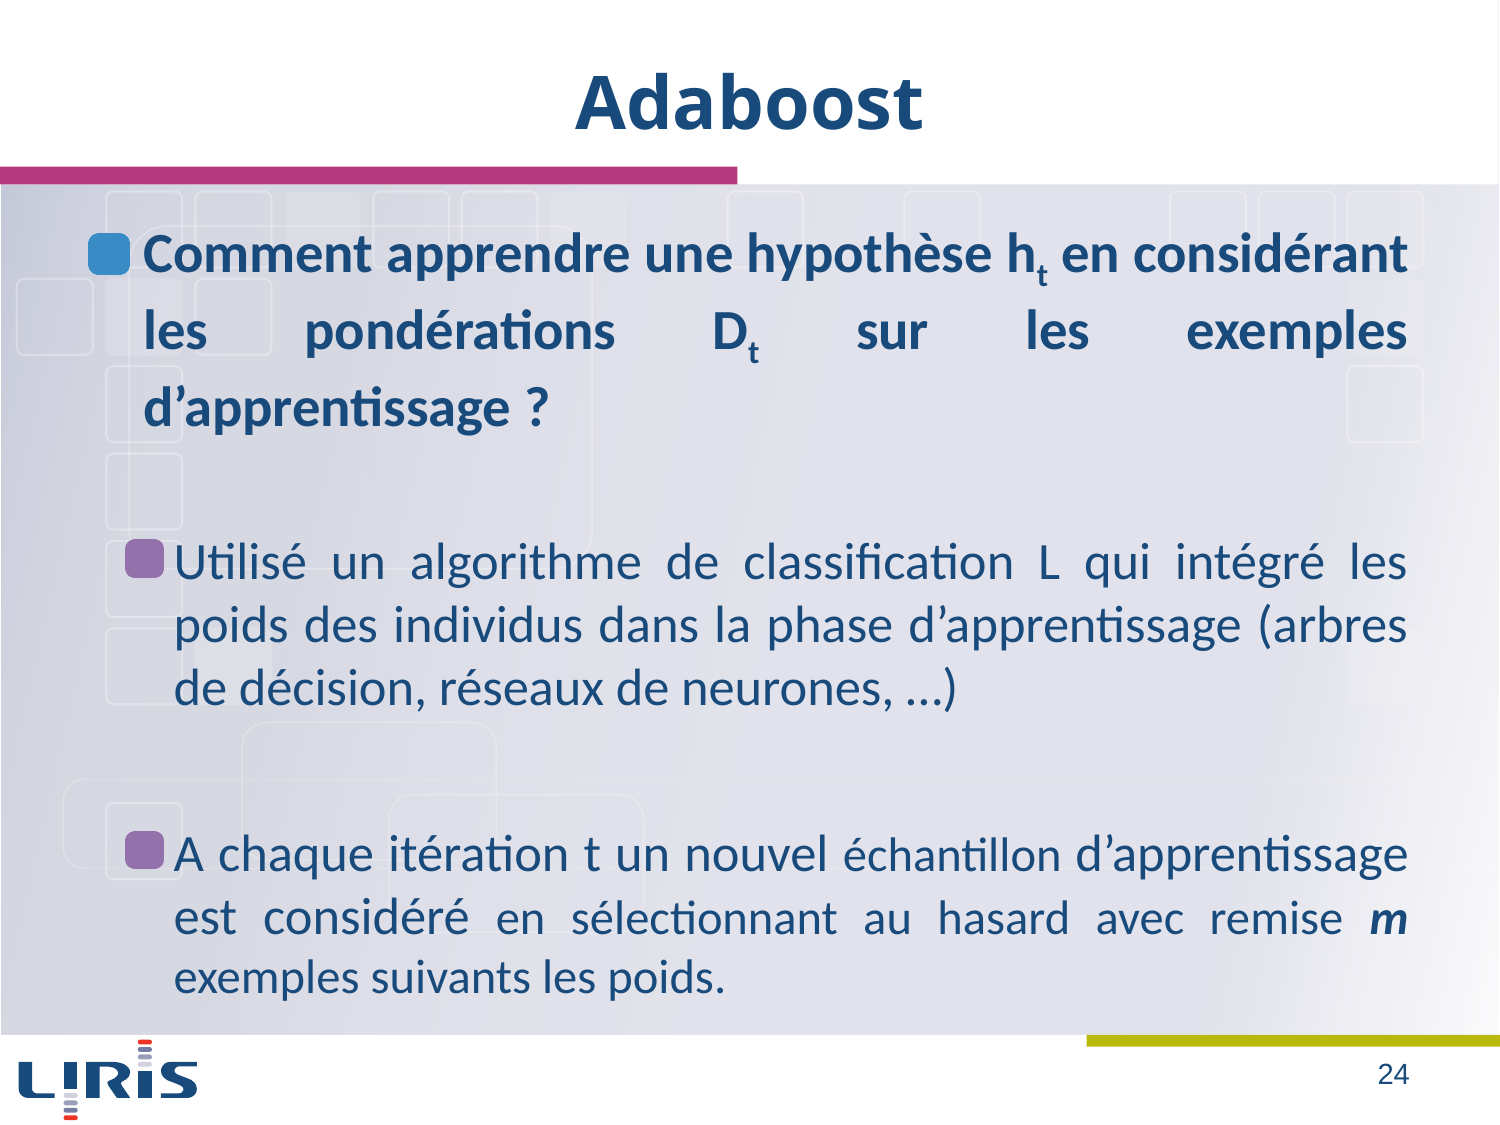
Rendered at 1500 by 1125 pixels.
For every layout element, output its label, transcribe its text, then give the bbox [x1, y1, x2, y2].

slide_number 24 [1230, 1042, 1425, 1103]
list Comment apprendre une hypothèse ht en considérant les pondérations Dt sur les exemples d’apprentissage ? Utilisé un algorithme de classification L qui intégré les poids des individus dans la phase d’apprentissage (arbres de décision, réseaux de neurones, …) A chaque itération t un nouvel échantillon d’apprentissage est considéré en sélectionnant au hasard avec remise m exemples suivants les poids. [73, 233, 1424, 1012]
title Adaboost [0, 45, 1500, 233]
picture [125, 539, 164, 578]
picture [125, 831, 164, 869]
picture [1, 233, 1499, 1034]
picture [88, 233, 130, 275]
